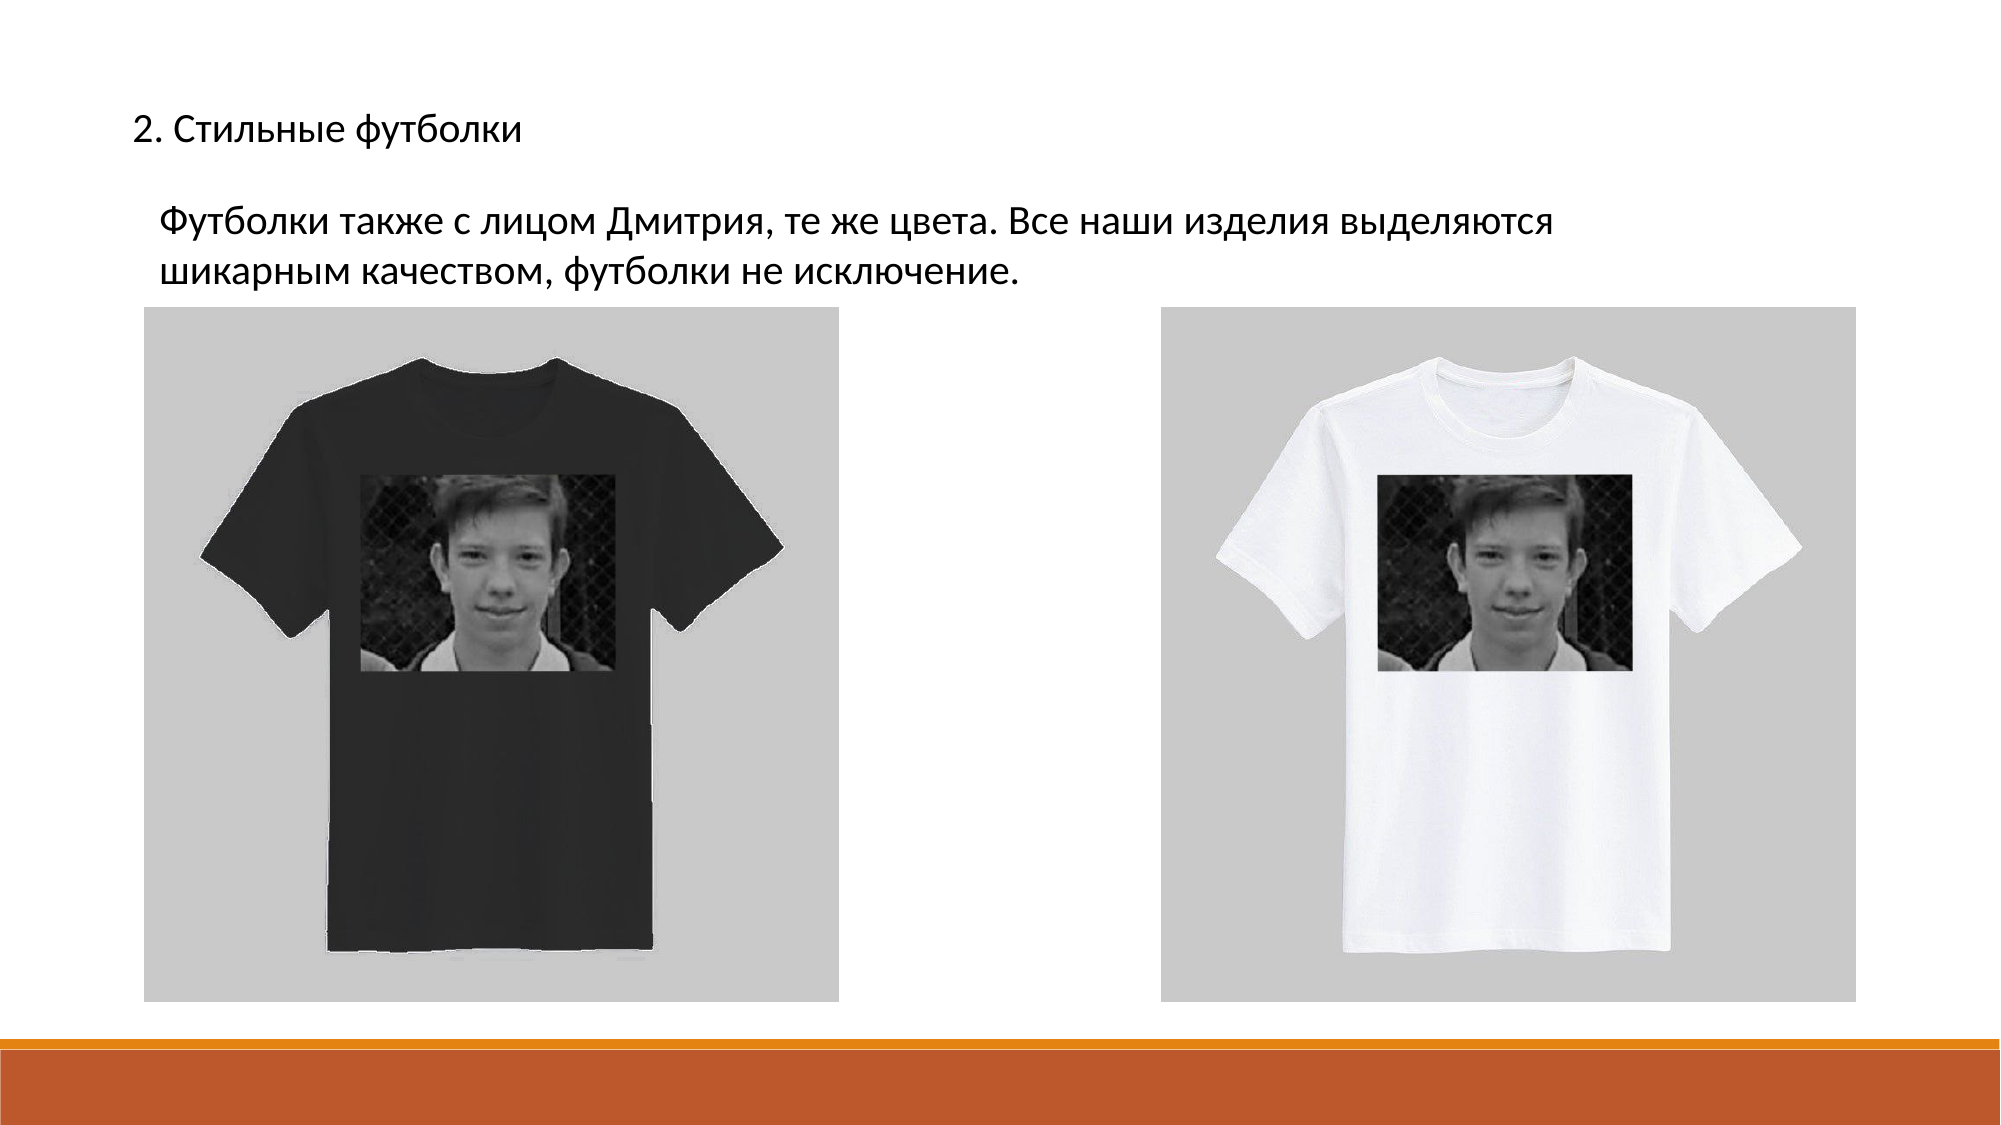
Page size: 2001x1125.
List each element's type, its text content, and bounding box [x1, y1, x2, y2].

picture [1160, 306, 1856, 1002]
text_box Футболки также с лицом Дмитрия, те же цвета. Все наши изделия выделяются шикарным качеством, футболки не исключение. [144, 185, 1754, 301]
picture [143, 306, 840, 1002]
text_box 2. Стильные футболки [117, 93, 899, 159]
